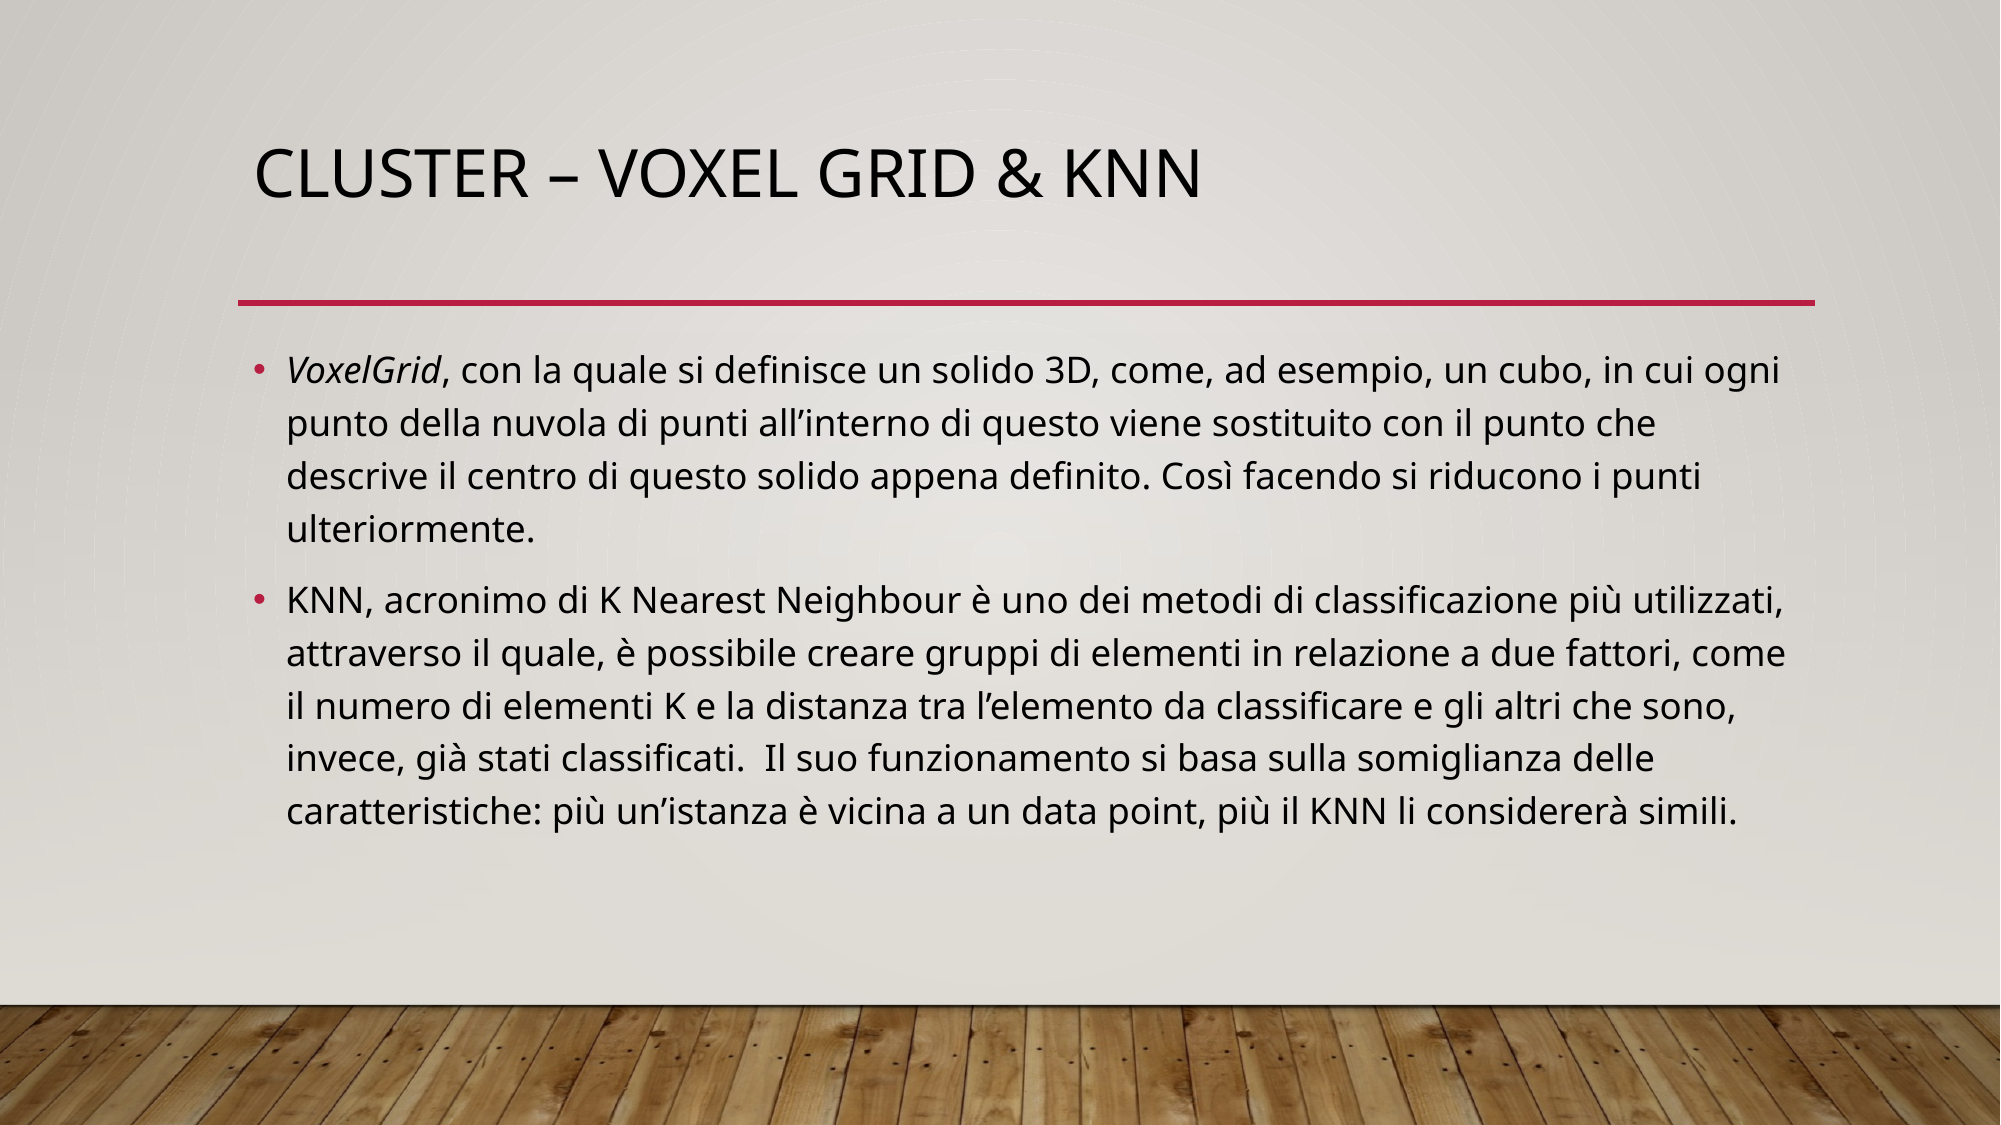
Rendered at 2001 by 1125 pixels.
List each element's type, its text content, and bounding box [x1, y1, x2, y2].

picture [0, 1005, 2000, 1125]
list VoxelGrid, con la quale si definisce un solido 3D, come, ad esempio, un cubo, in cui ogni punto della nuvola di punti all’interno di questo viene sostituito con il punto che descrive il centro di questo solido appena definito. Così facendo si riducono i punti ulteriormente. KNN, acronimo di K Nearest Neighbour è uno dei metodi di classificazione più utilizzati, attraverso il quale, è possibile creare gruppi di elementi in relazione a due fattori, come il numero di elementi K e la distanza tra l’elemento da classificare e gli altri che sono, invece, già stati classificati. Il suo funzionamento si basa sulla somiglianza delle caratteristiche: più un’istanza è vicina a un data point, più il KNN li considererà simili. [238, 330, 1814, 897]
title CLUSTER – VOXEL GRID & KNN [238, 131, 1814, 305]
